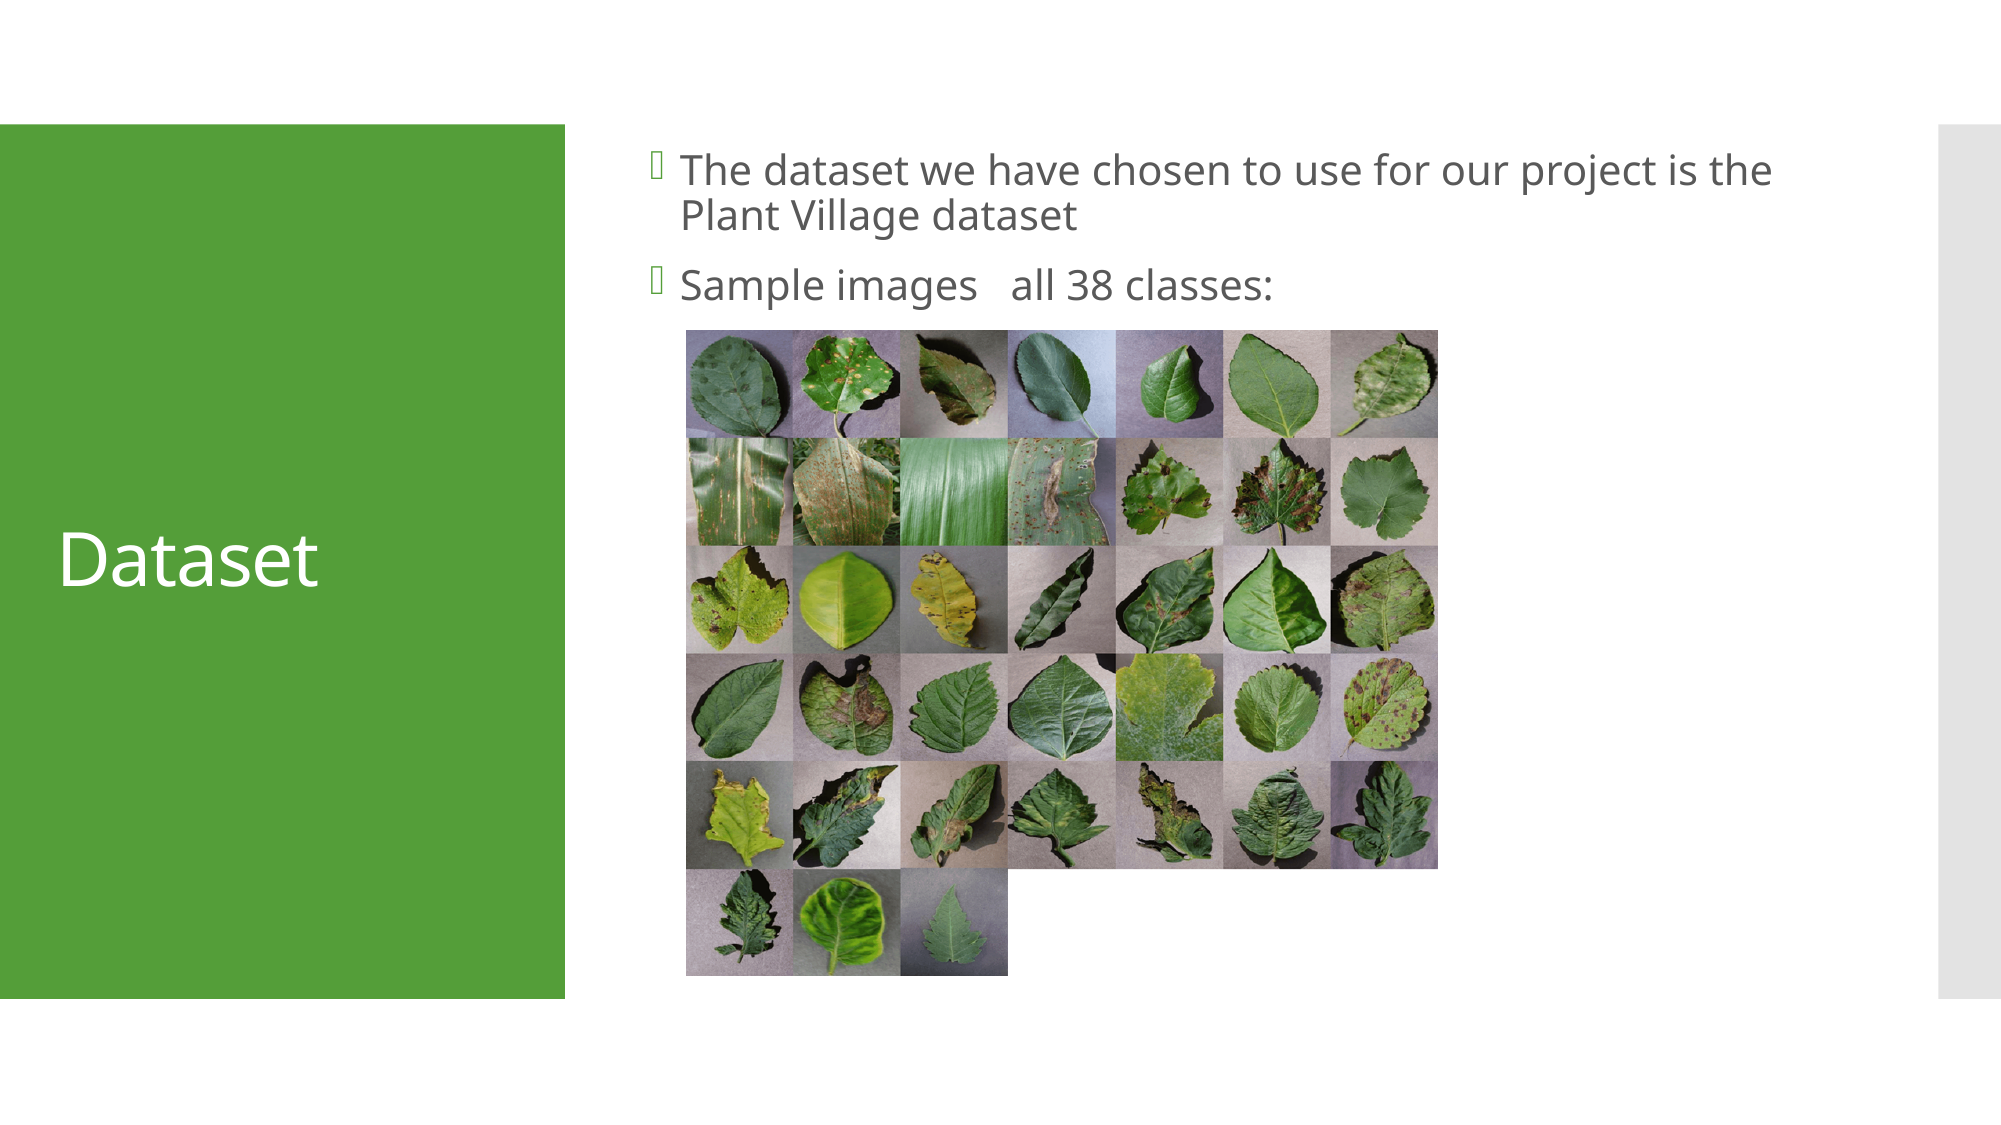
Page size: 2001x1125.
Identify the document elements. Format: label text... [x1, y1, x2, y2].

picture [686, 330, 1439, 976]
title Dataset [41, 184, 525, 940]
list The dataset we have chosen to use for our project is the Plant Village dataset Sample images all 38 classes: [634, 141, 1835, 982]
